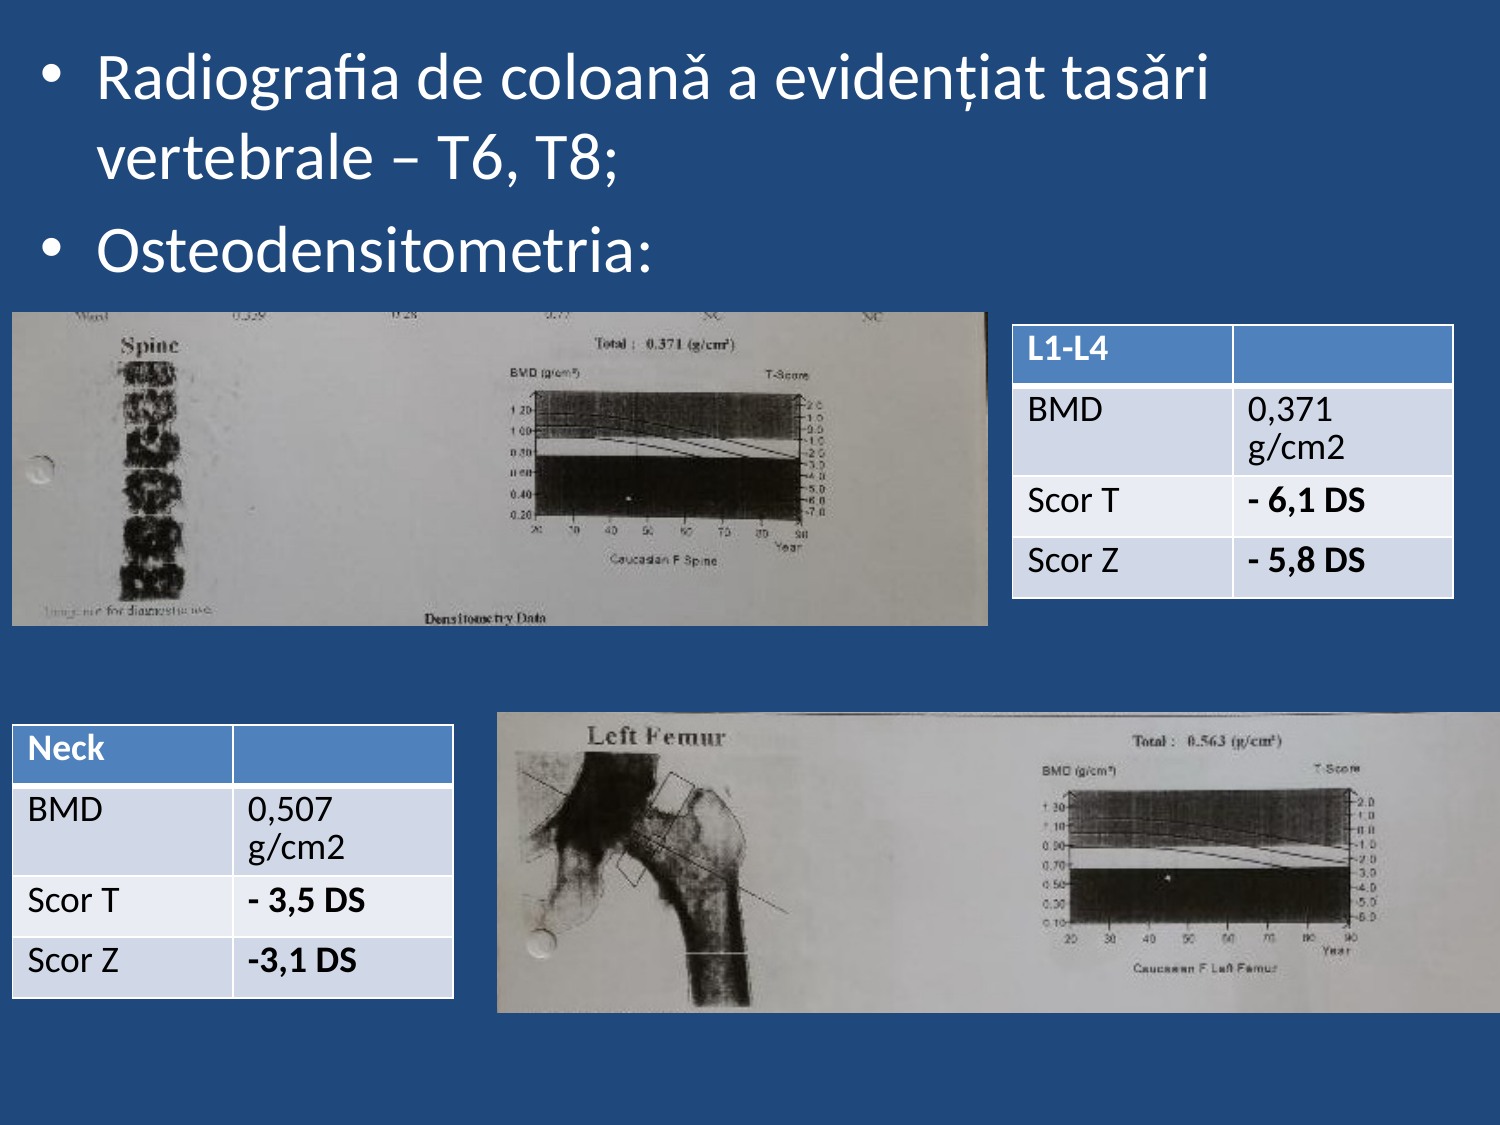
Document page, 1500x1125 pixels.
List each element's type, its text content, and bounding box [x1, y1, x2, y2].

table_cell 0,507 g/cm2 [234, 789, 452, 875]
table_header [234, 726, 452, 783]
table_cell BMD [13, 789, 232, 875]
table_header Neck [13, 726, 232, 783]
table_cell Scor Z [1013, 538, 1232, 597]
table_header [1234, 326, 1452, 383]
picture [497, 712, 1500, 1013]
picture [12, 312, 988, 627]
list Radiografia de coloanǎ a evidențiat tasǎri vertebrale – T6, T8; Osteodensitometria: [24, 24, 1463, 1075]
table_header L1-L4 [1013, 326, 1232, 383]
table_cell 0,371 g/cm2 [1234, 389, 1452, 475]
table_cell Scor T [1013, 477, 1232, 536]
table_cell BMD [1013, 389, 1232, 475]
table_cell Scor T [13, 877, 232, 936]
table_cell Scor Z [13, 938, 232, 997]
table_cell - 5,8 DS [1234, 538, 1452, 597]
table_cell - 6,1 DS [1234, 477, 1452, 536]
table_cell -3,1 DS [234, 938, 452, 997]
table_cell - 3,5 DS [234, 877, 452, 936]
